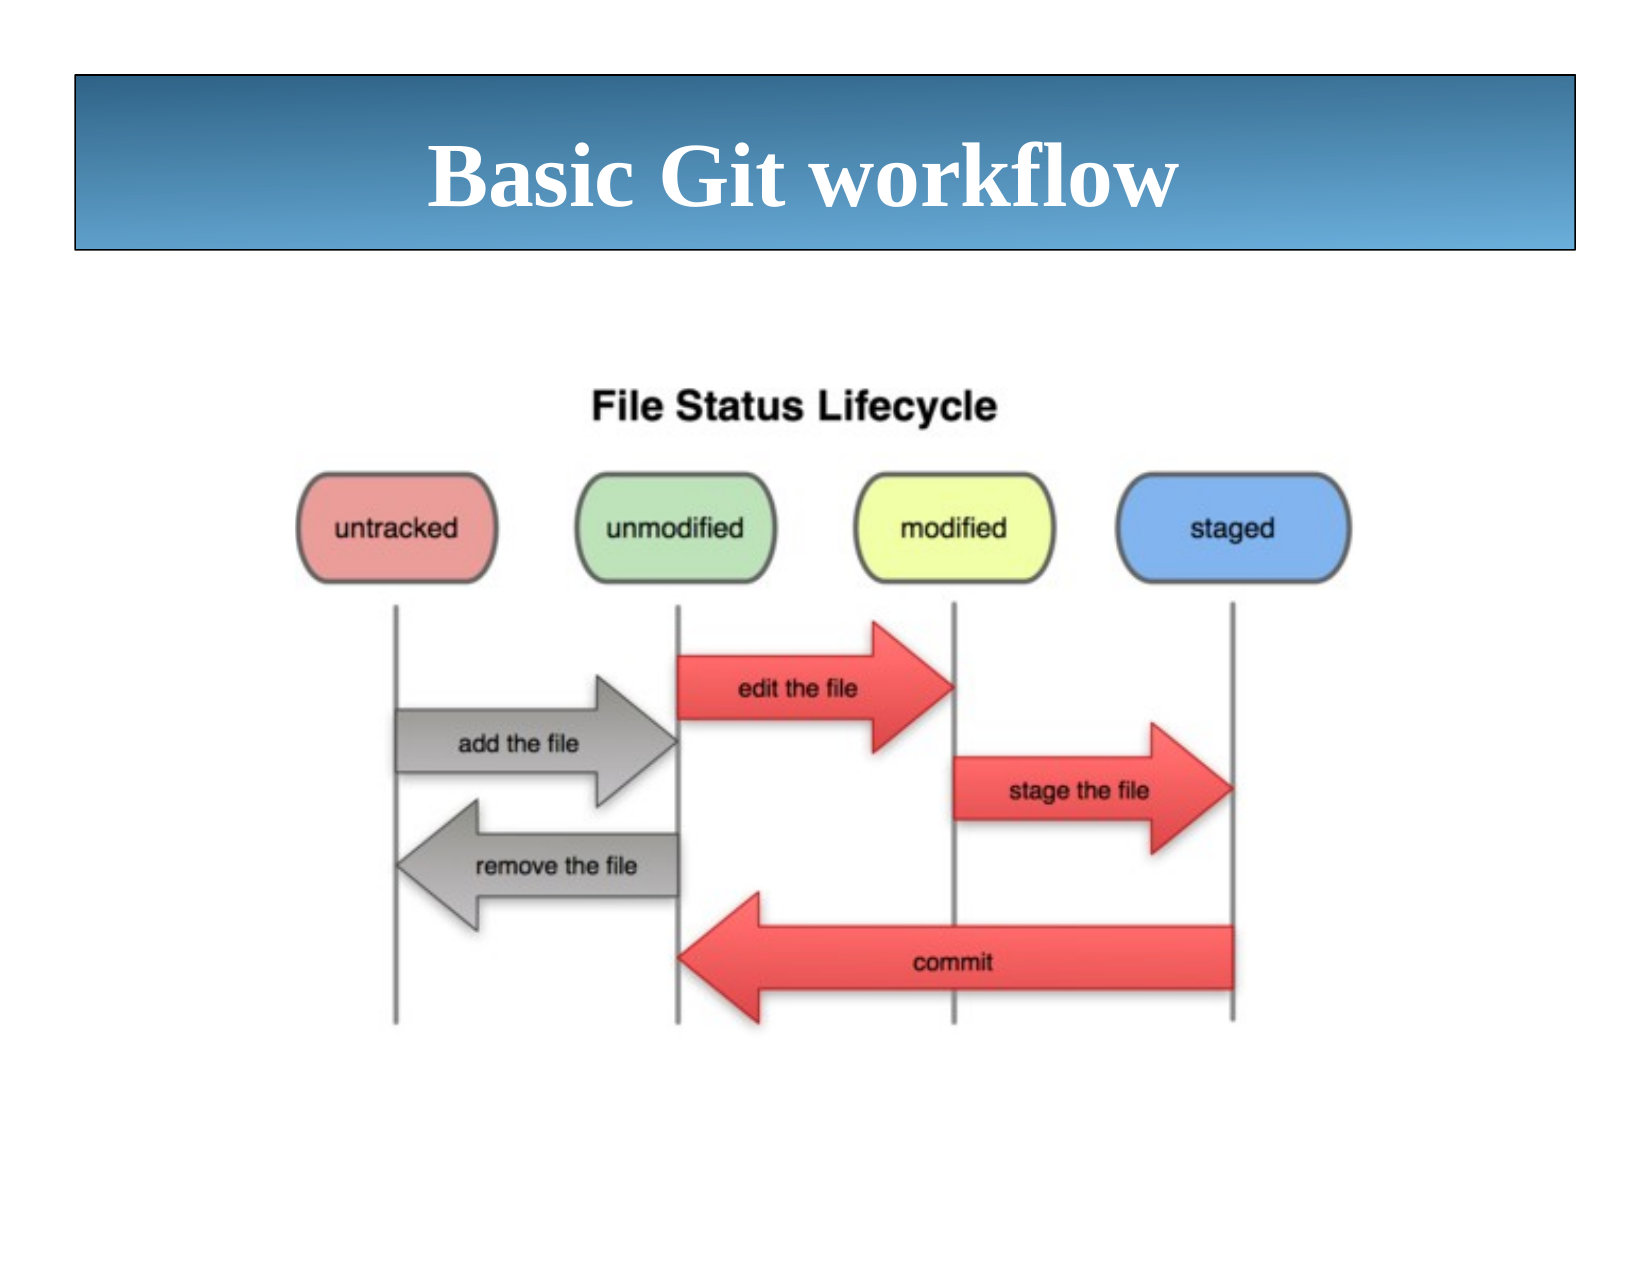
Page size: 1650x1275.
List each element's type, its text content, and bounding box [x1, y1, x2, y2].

picture [295, 387, 1355, 1038]
picture [76, 76, 1574, 249]
title Basic Git workflow [425, 112, 1292, 328]
